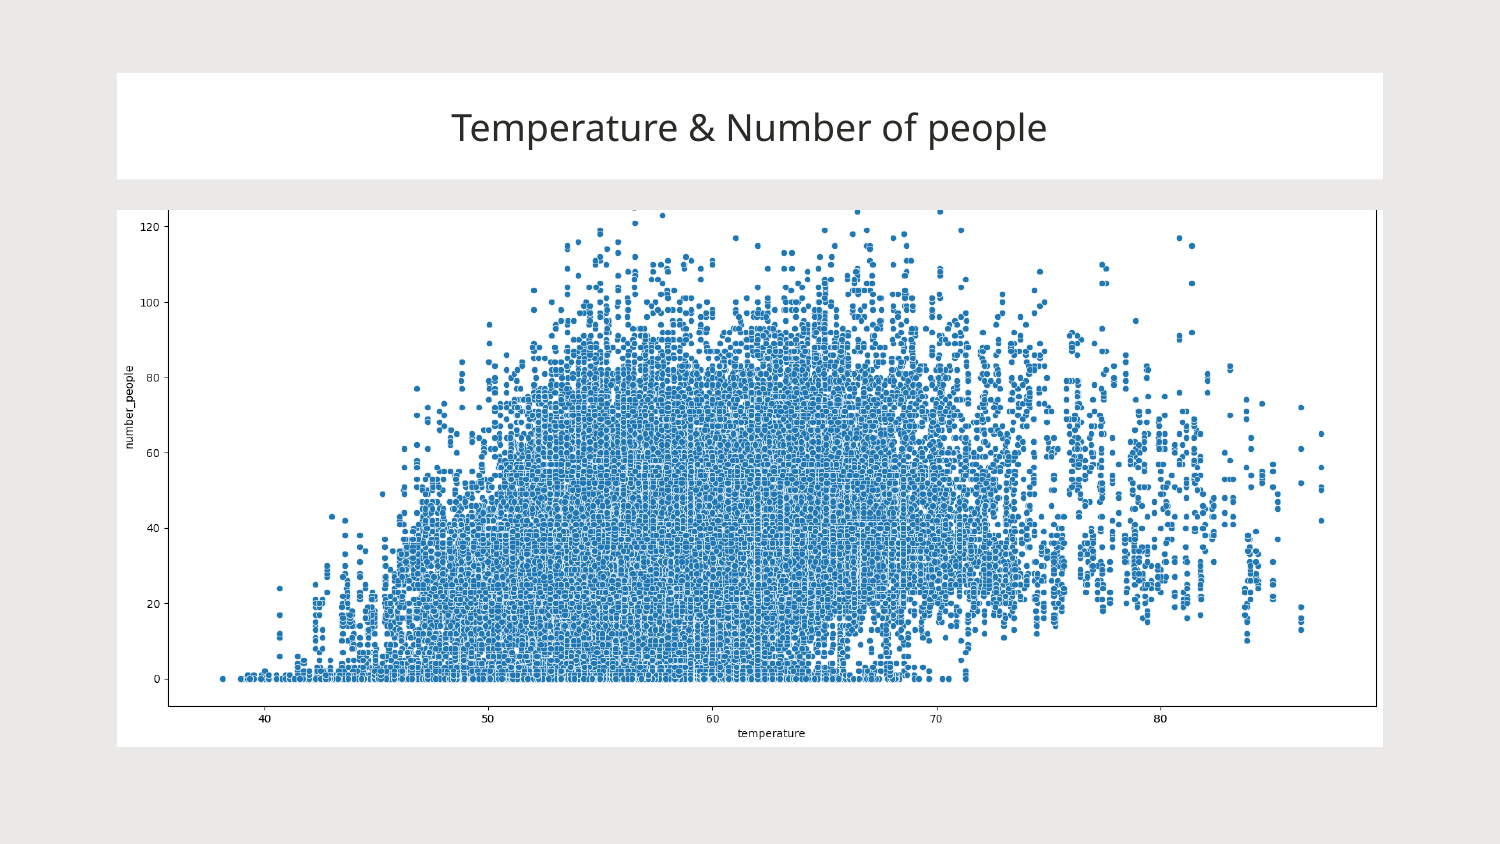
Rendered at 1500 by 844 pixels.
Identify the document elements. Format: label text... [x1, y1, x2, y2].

picture [116, 210, 1384, 747]
title Temperature & Number of people [116, 72, 1383, 180]
